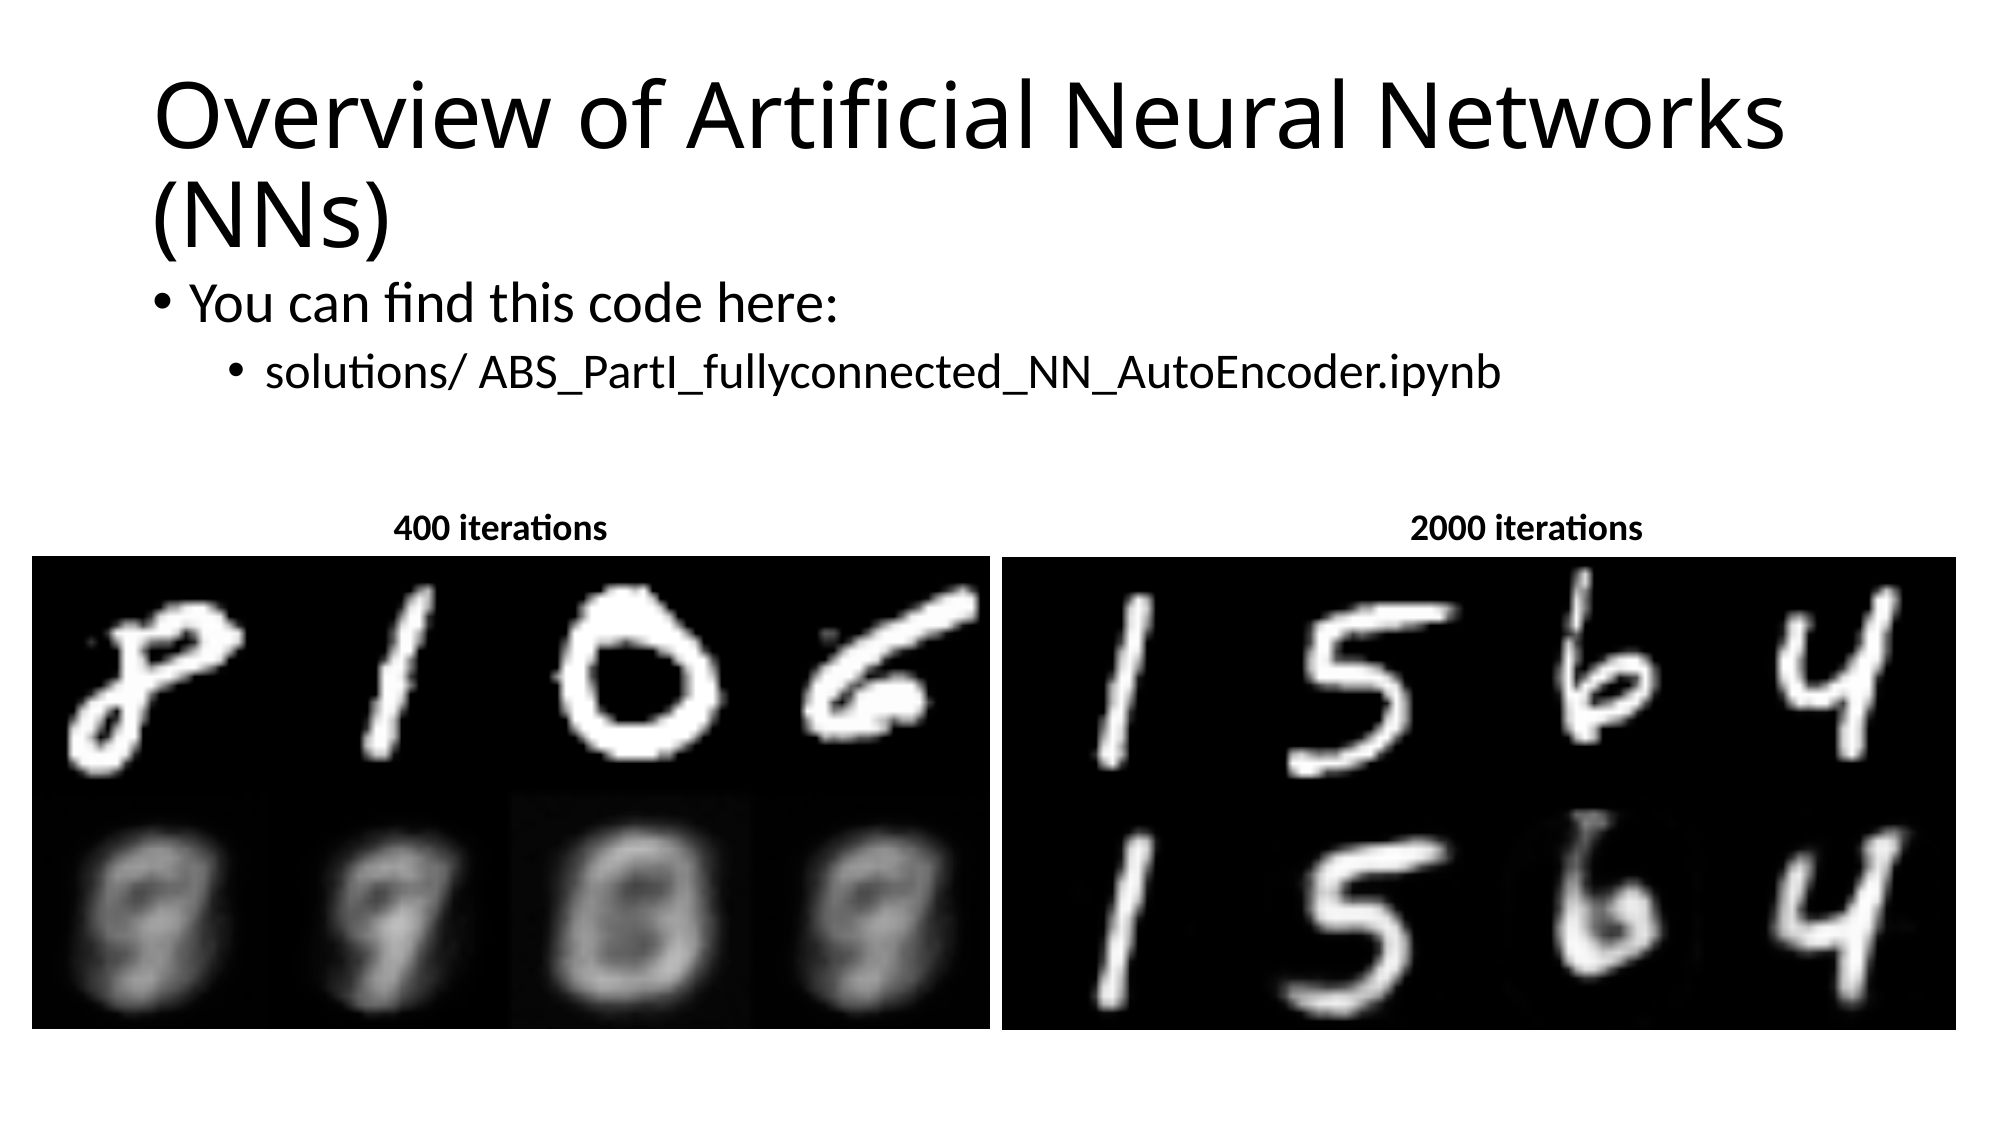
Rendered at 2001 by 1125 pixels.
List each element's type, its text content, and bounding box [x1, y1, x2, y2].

picture [32, 556, 990, 1029]
picture [1002, 557, 1956, 1030]
text_box 2000 iterations [1315, 495, 1738, 556]
title Overview of Artificial Neural Networks (NNs) [137, 59, 1863, 264]
text_box 400 iterations [289, 495, 712, 556]
list You can find this code here: solutions/ ABS_PartI_fullyconnected_NN_AutoEncoder.ipynb [137, 264, 1863, 979]
